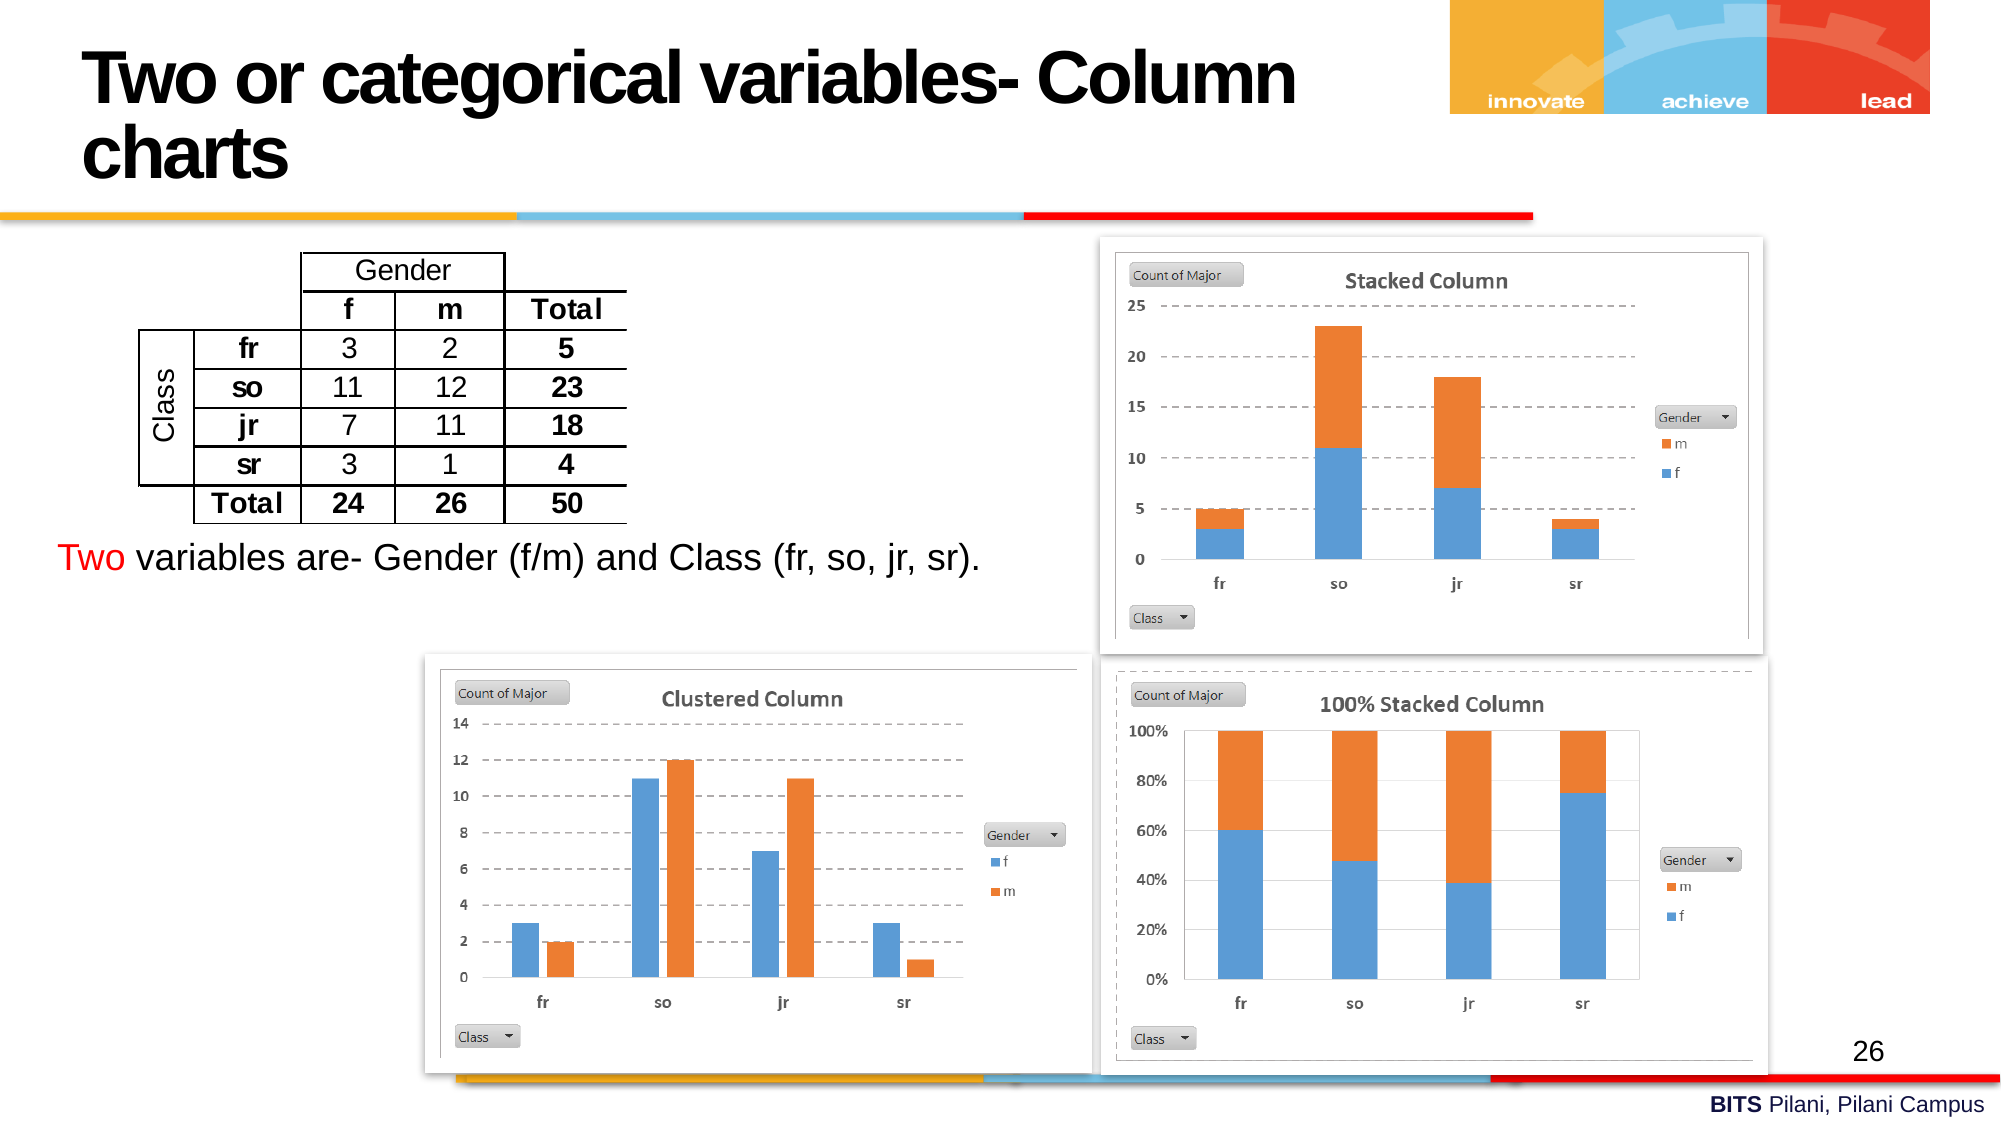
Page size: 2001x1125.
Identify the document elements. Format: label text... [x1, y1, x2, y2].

slide_number 26 [1433, 1024, 1901, 1103]
picture [137, 251, 630, 526]
picture [439, 668, 1078, 1059]
picture [1449, 0, 1930, 114]
picture [1115, 670, 1754, 1061]
picture [1114, 251, 1750, 640]
list Two or categorical variables- Column charts [66, 24, 1450, 213]
text_box Two variables are- Gender (f/m) and Class (fr, so, jr, sr). [42, 525, 997, 586]
